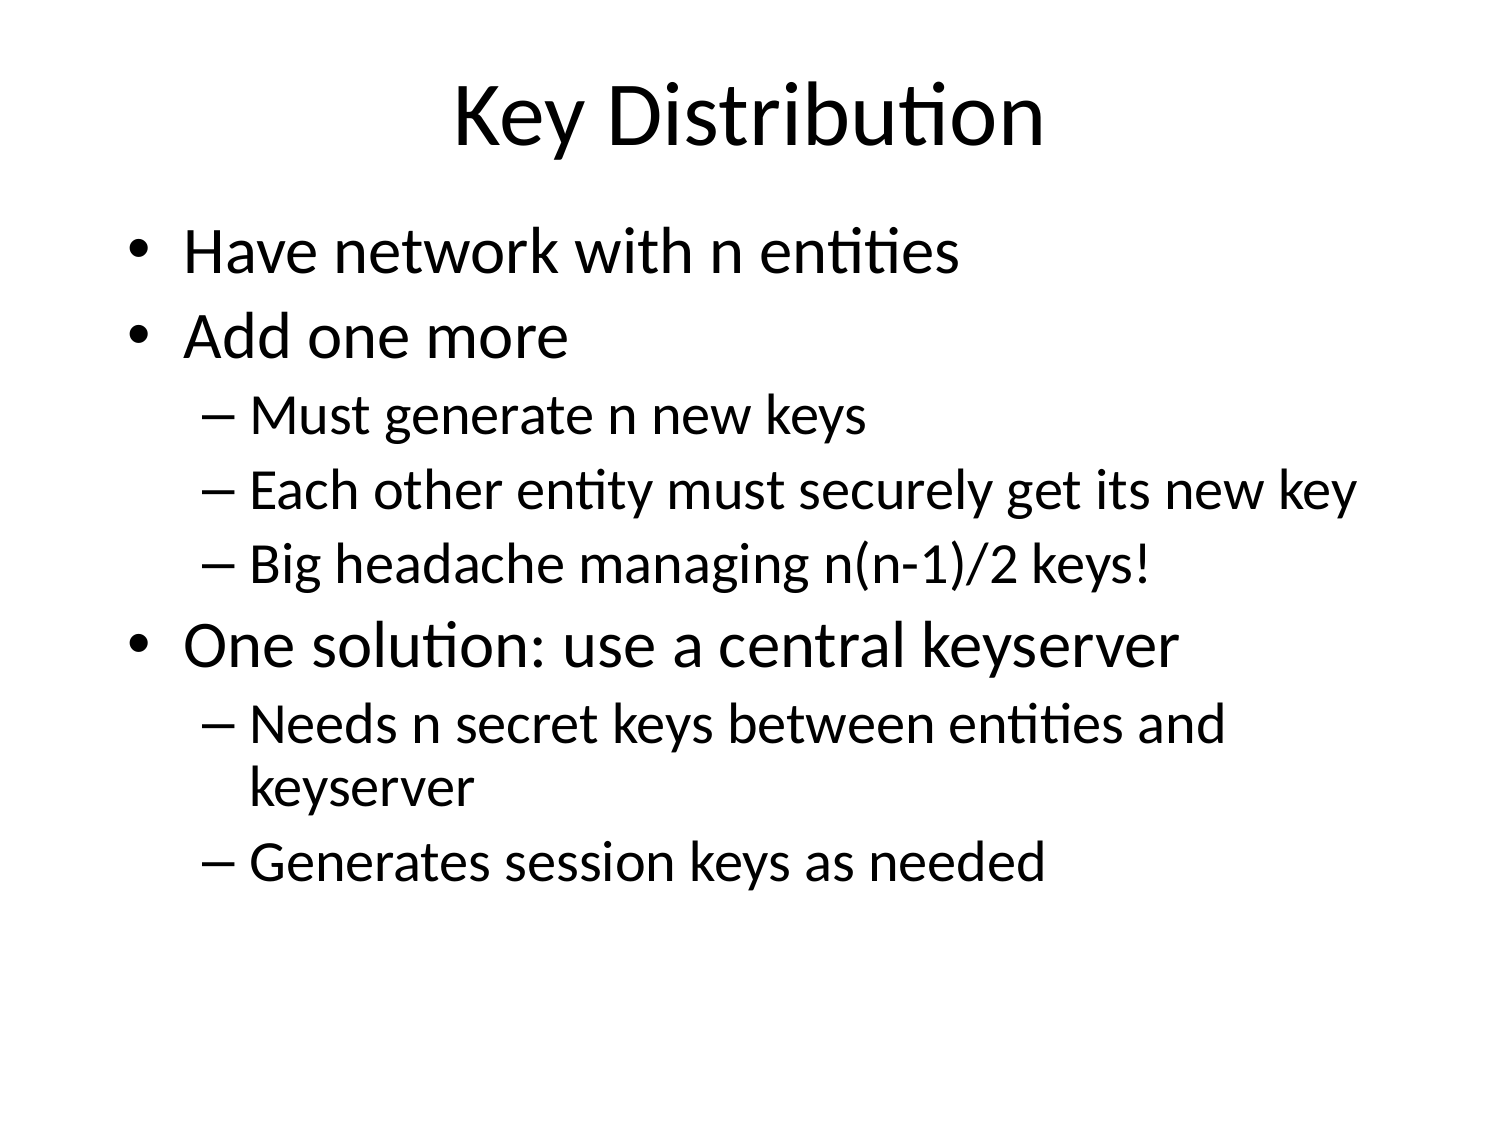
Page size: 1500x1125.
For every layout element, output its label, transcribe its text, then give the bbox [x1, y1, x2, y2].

title Key Distribution [112, 10, 1388, 208]
list Have network with n entities Add one more Must generate n new keys Each other entity must securely get its new key Big headache managing n(n-1)/2 keys! One solution: use a central keyserver Needs n secret keys between entities and keyserver Generates session keys as needed [112, 208, 1388, 1094]
